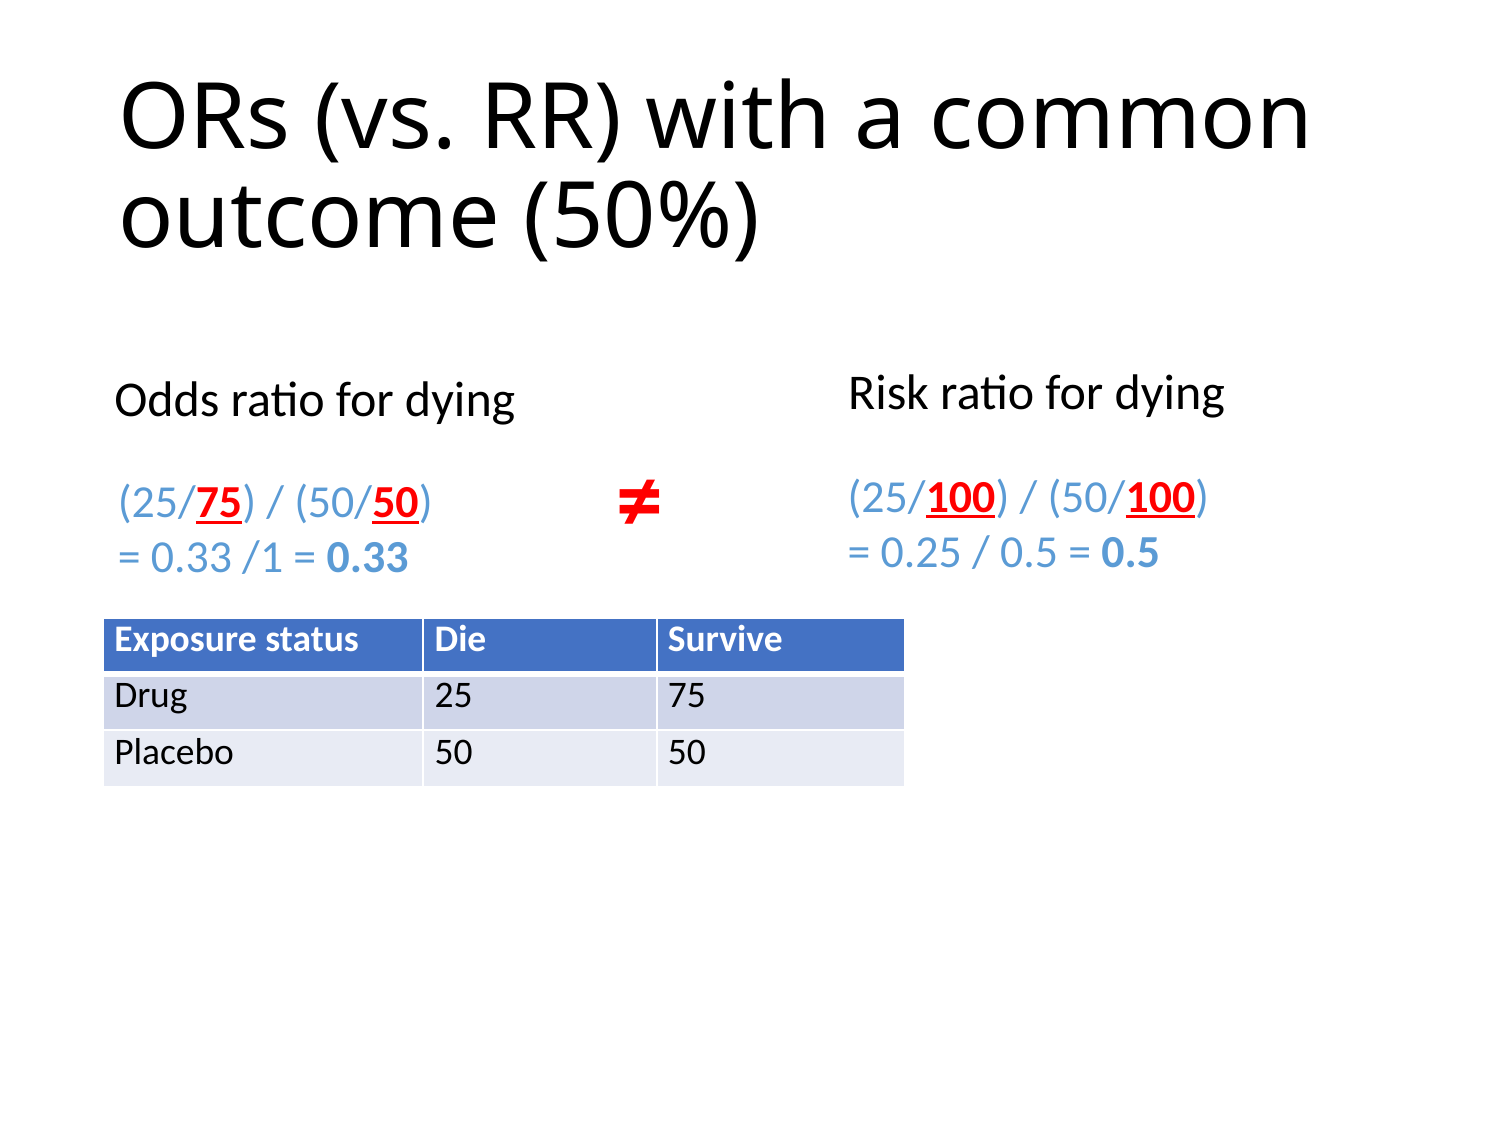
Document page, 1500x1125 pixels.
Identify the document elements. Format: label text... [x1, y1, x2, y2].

table_cell 50 [424, 731, 656, 786]
table_cell Placebo [104, 731, 422, 786]
table_header Exposure status [104, 619, 422, 671]
table_cell 75 [658, 677, 904, 729]
text_box (25/75) / (50/50) = 0.33 /1 = 0.33 [103, 464, 464, 590]
text_box ≠ [601, 430, 724, 558]
table_cell 25 [424, 677, 656, 729]
title ORs (vs. RR) with a common outcome (50%) [103, 59, 1397, 278]
table_header Die [424, 619, 656, 671]
list Risk ratio for dying [833, 358, 1447, 504]
text_box (25/100) / (50/100) = 0.25 / 0.5 = 0.5 [833, 459, 1281, 585]
table_cell 50 [658, 731, 904, 786]
text_box Odds ratio for dying [103, 368, 573, 513]
table_cell Drug [104, 677, 422, 729]
table_header Survive [658, 619, 904, 671]
